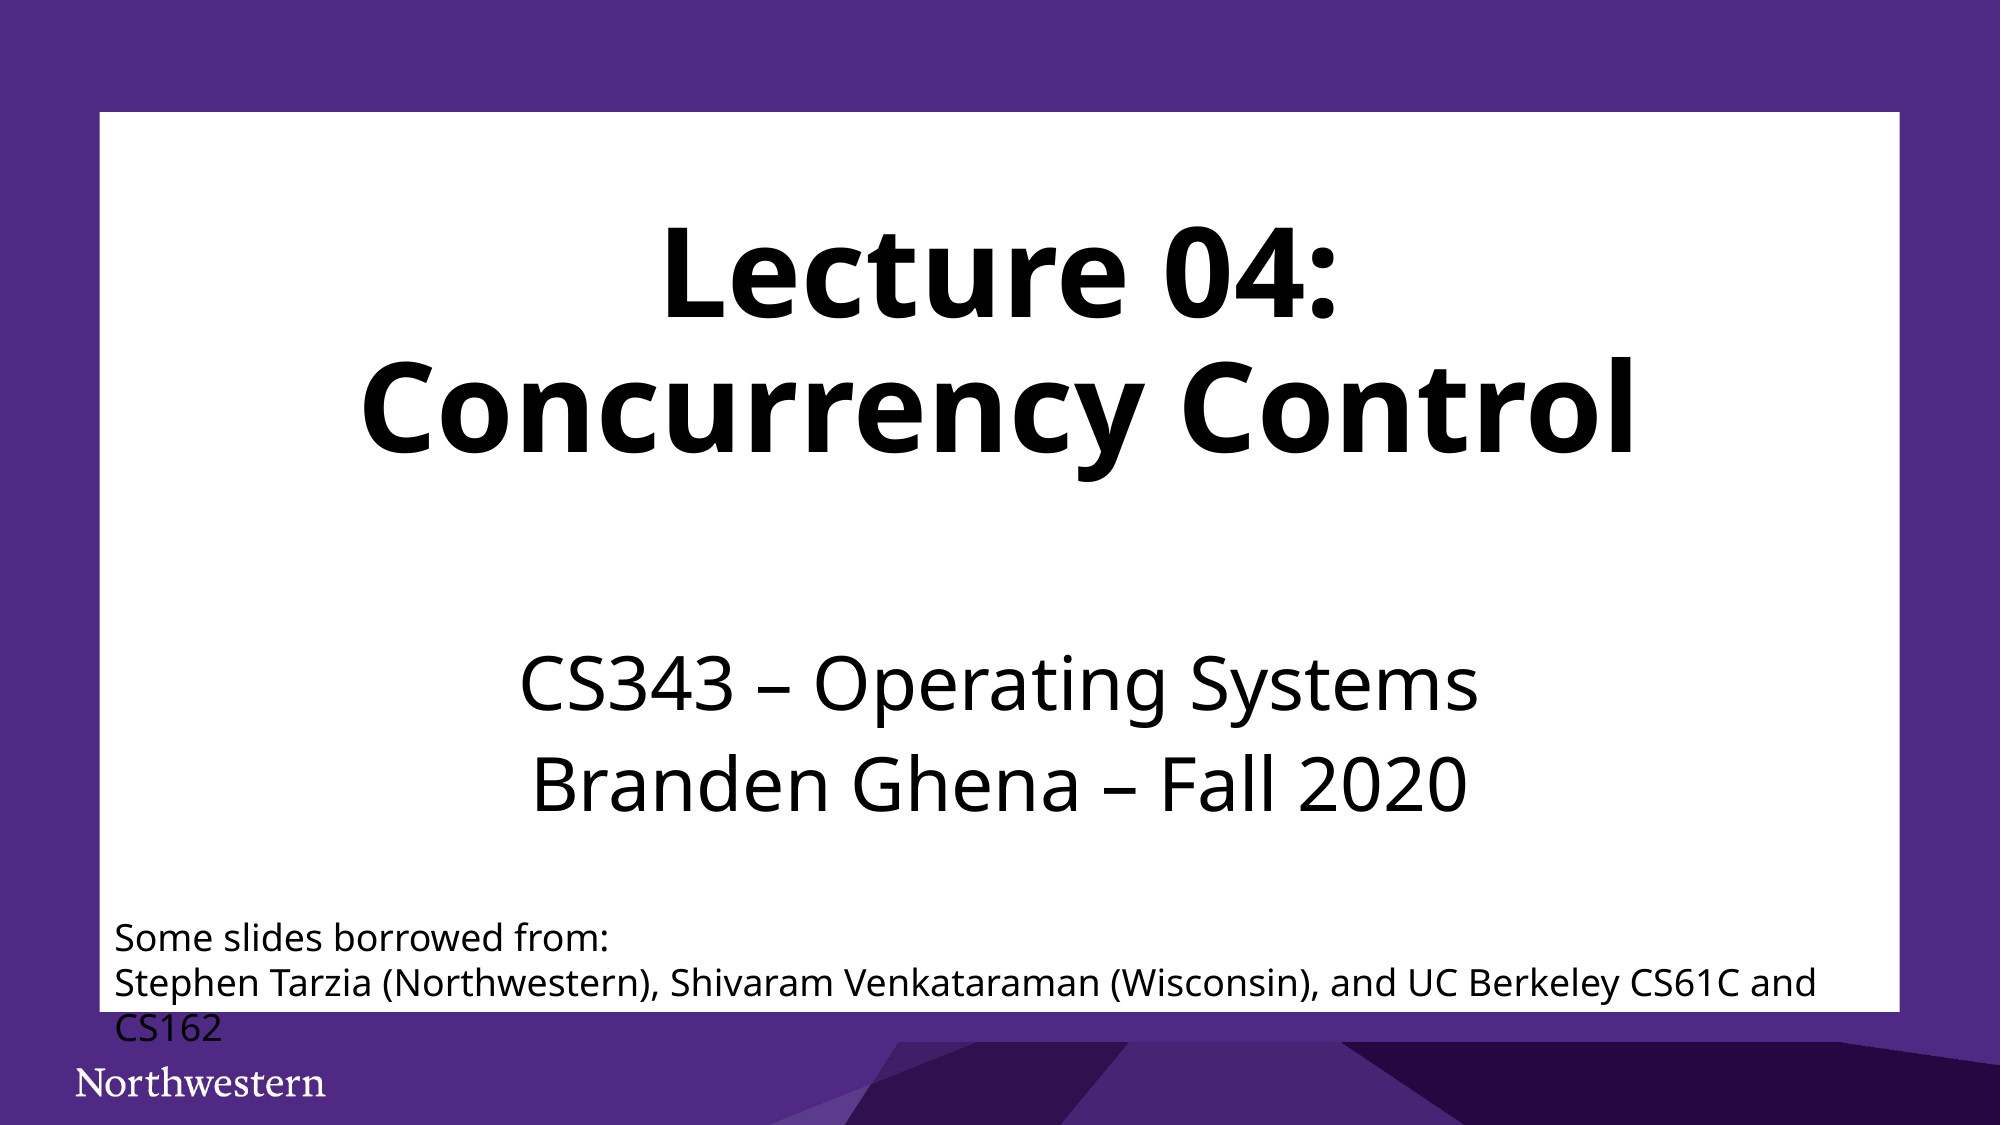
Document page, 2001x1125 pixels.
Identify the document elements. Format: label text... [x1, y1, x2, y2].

picture [0, 1042, 2000, 1125]
title Lecture 04: Concurrency Control [99, 112, 1900, 488]
subtitle CS343 – Operating Systems Branden Ghena – Fall 2020 [99, 637, 1900, 863]
text_box Some slides borrowed from: Stephen Tarzia (Northwestern), Shivaram Venkataraman (Wisconsin), and UC Berkeley CS61C and CS162 [99, 906, 1900, 1057]
